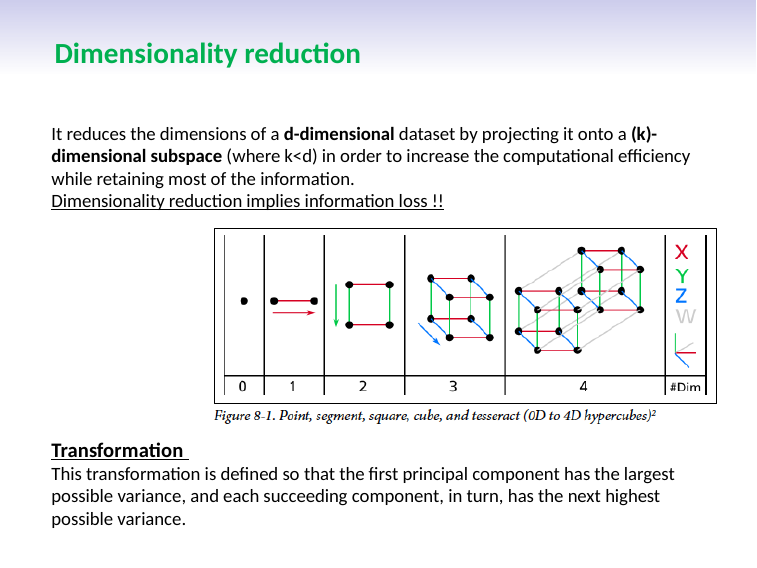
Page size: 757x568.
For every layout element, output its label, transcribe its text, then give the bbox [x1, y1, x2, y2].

picture [0, 0, 756, 74]
picture [202, 217, 726, 431]
list It reduces the dimensions of a d-dimensional dataset by projecting it onto a (k)-dimensional subspace (where k<d) in order to increase the computational efficiency while retaining most of the information. Dimensionality reduction implies information loss !! Transformation This transformation is defined so that the first principal component has the largest possible variance, and each succeeding component, in turn, has the next highest possible variance. [51, 121, 716, 533]
title Dimensionality reduction [54, 34, 612, 70]
